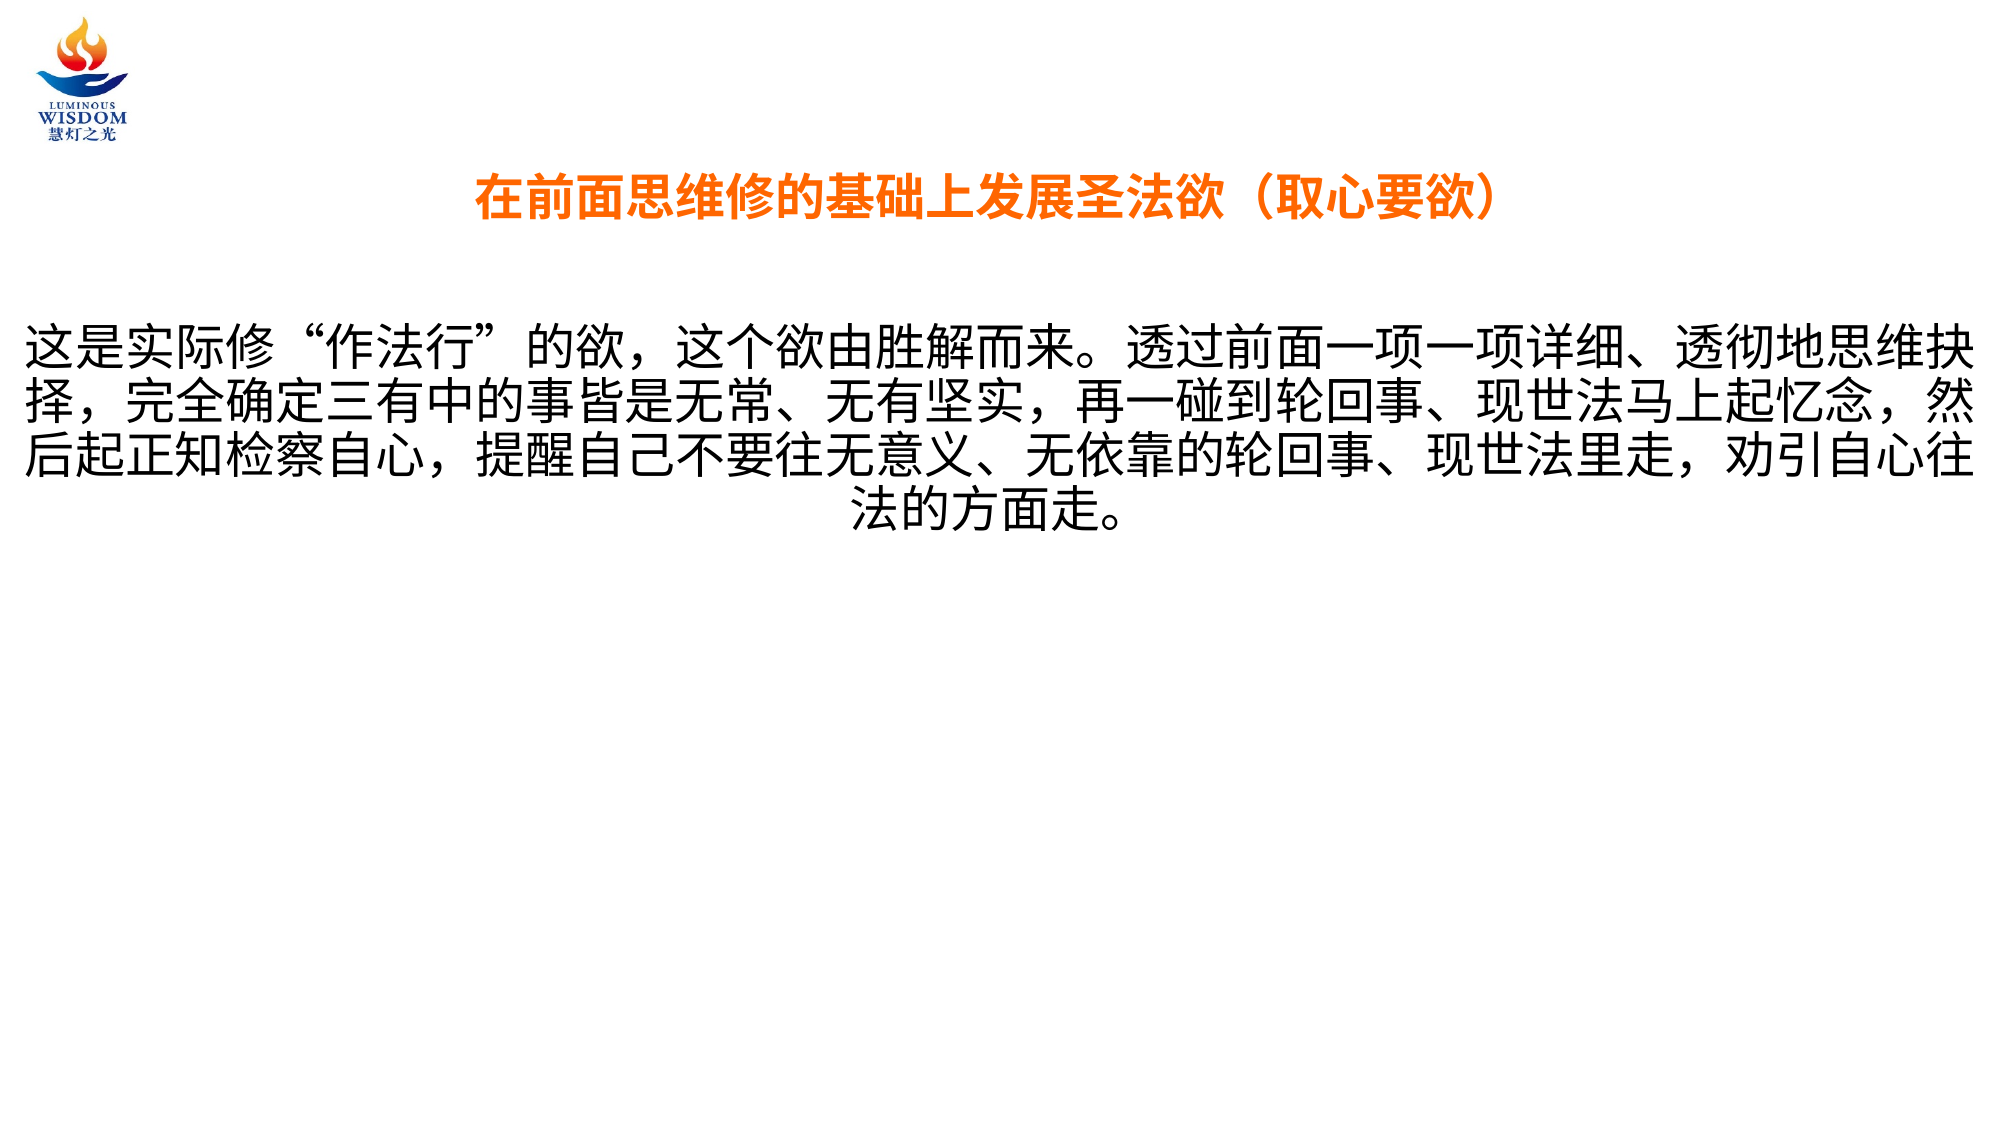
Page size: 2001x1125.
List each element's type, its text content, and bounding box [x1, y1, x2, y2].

subtitle 在前面思维修的基础上发展圣法欲（取心要欲） 这是实际修“作法行”的欲，这个欲由胜解而来。透过前面一项一项详细、透彻地思维抉择，完全确定三有中的事皆是无常、无有坚实，再一碰到轮回事、现世法马上起忆念，然后起正知检察自心，提醒自己不要往无意义、无依靠的轮回事、现世法里走，劝引自心往法的方面走。 [0, 165, 2000, 1111]
picture [16, 11, 135, 144]
